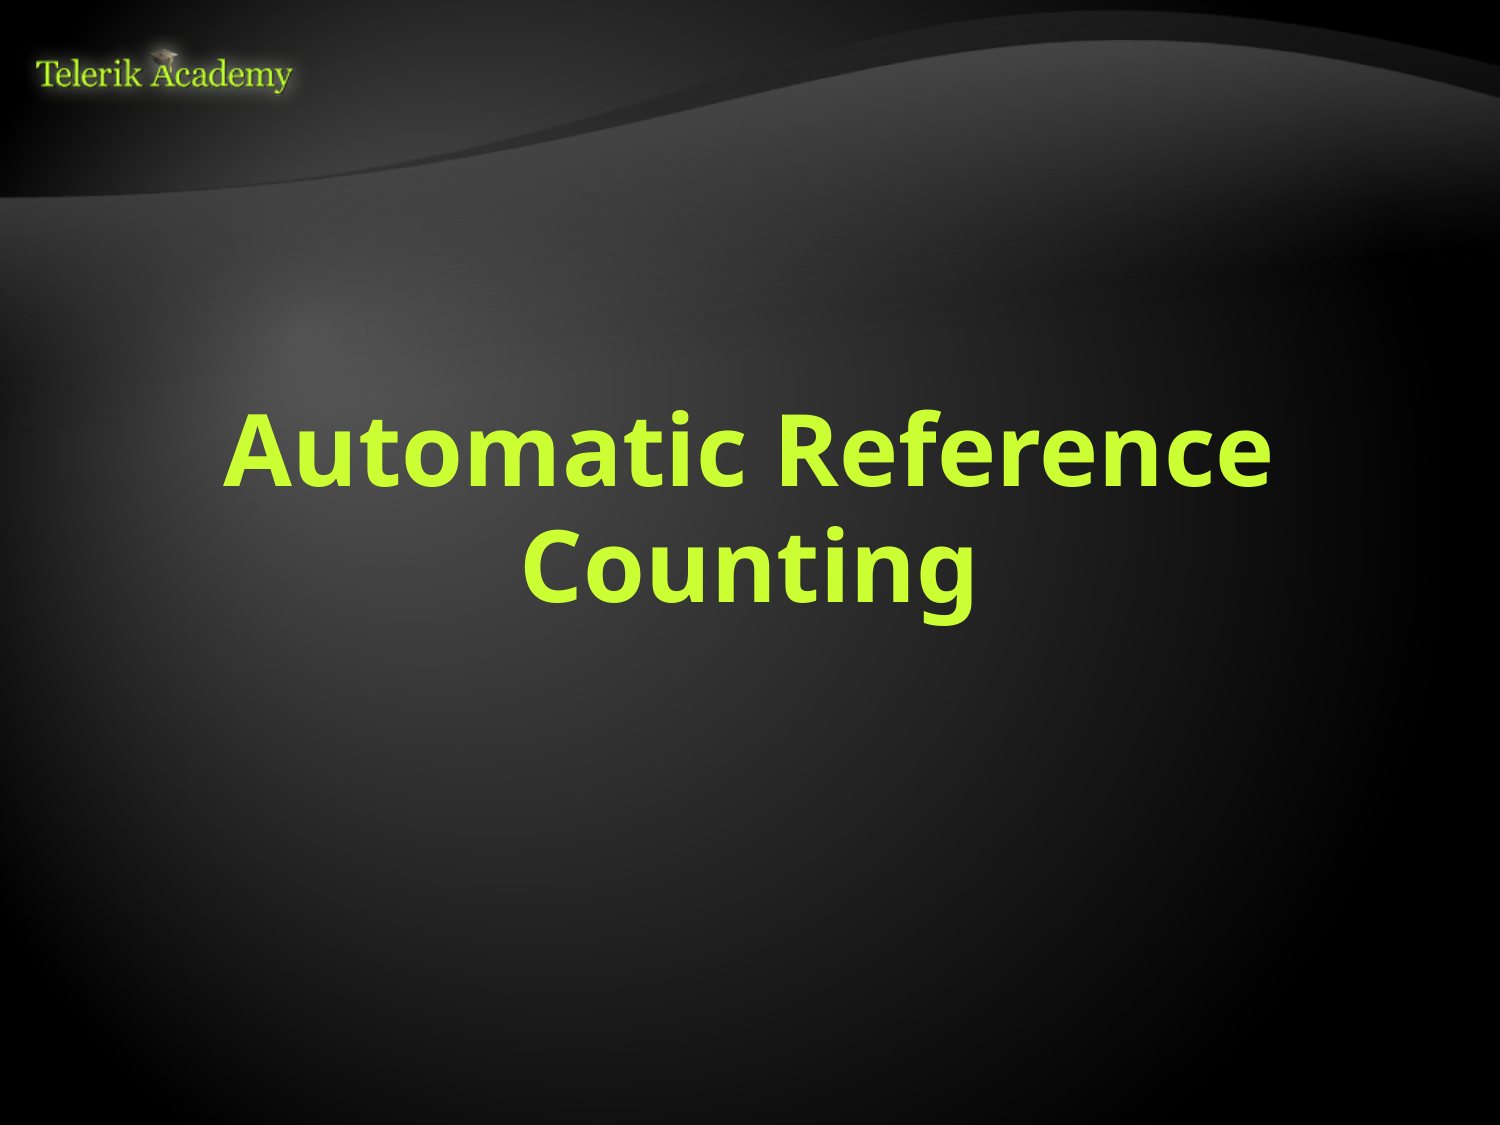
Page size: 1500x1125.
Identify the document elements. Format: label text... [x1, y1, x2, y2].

title Automatic Reference Counting [39, 450, 1461, 563]
picture [0, 0, 1500, 1125]
